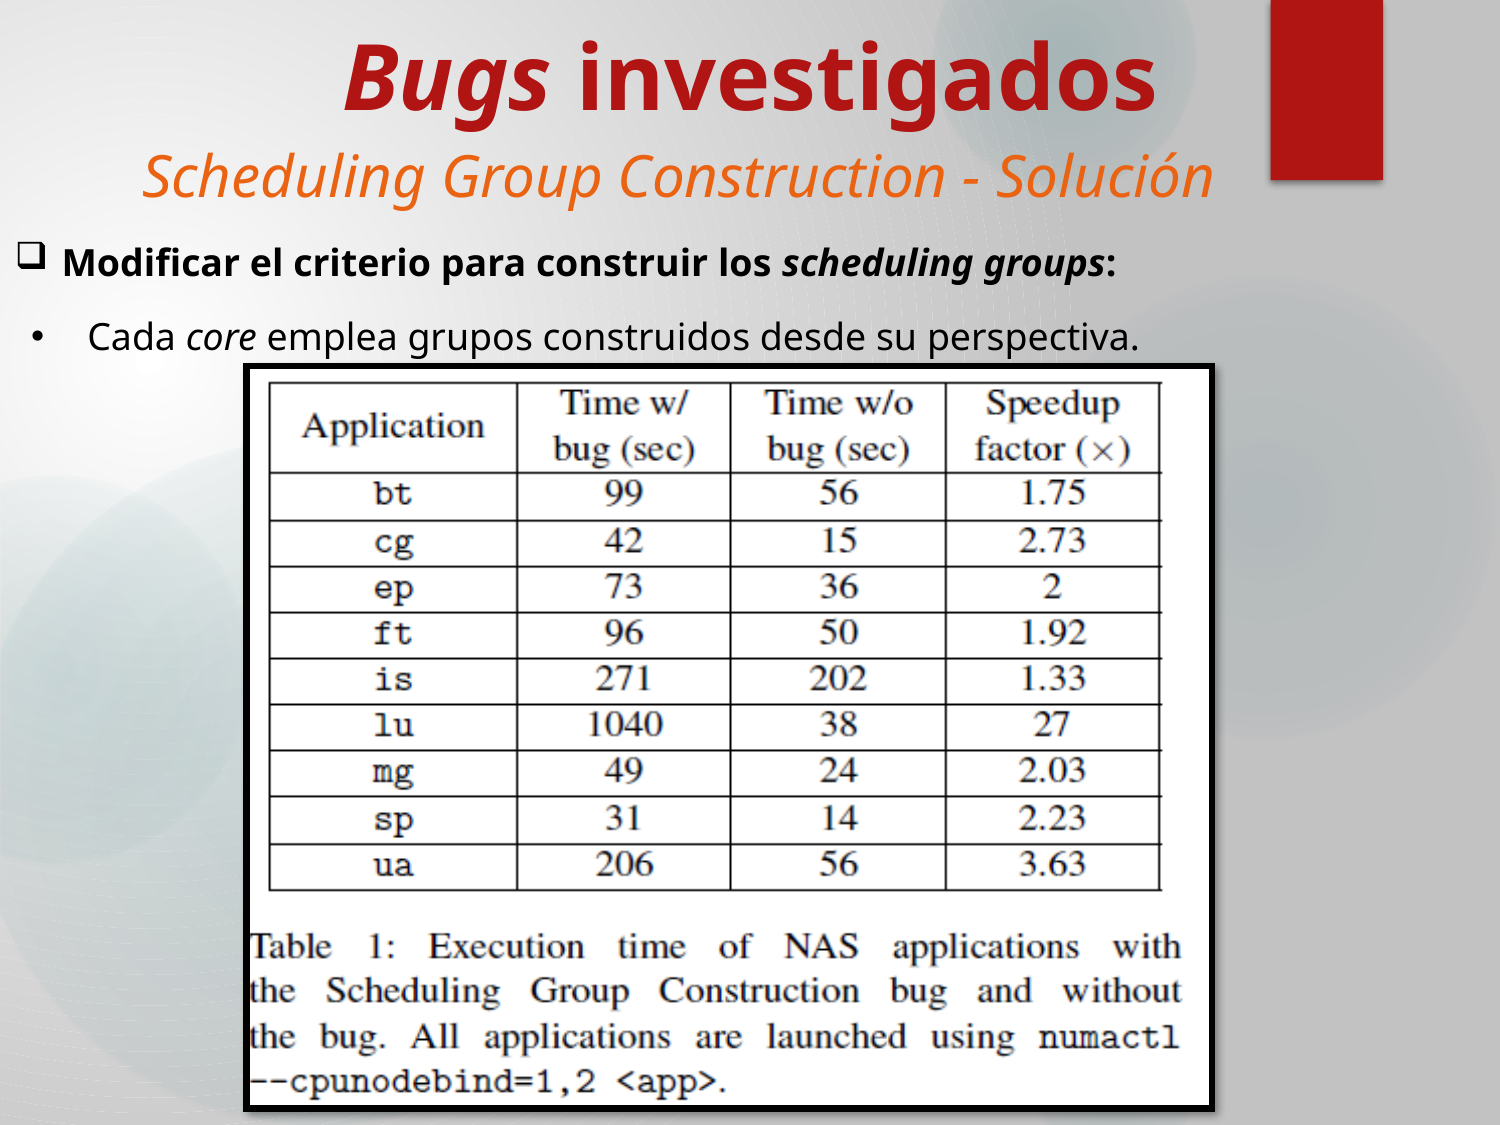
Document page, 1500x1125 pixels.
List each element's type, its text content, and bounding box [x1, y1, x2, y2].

text_box Scheduling Group Construction - Solución [84, 133, 1273, 208]
text_box Modificar el criterio para construir los scheduling groups: [0, 208, 1500, 359]
text_box Bugs investigados [0, 6, 1500, 141]
picture [249, 369, 1210, 1106]
text_box Cada core emplea grupos construidos desde su perspectiva. [16, 283, 1500, 366]
